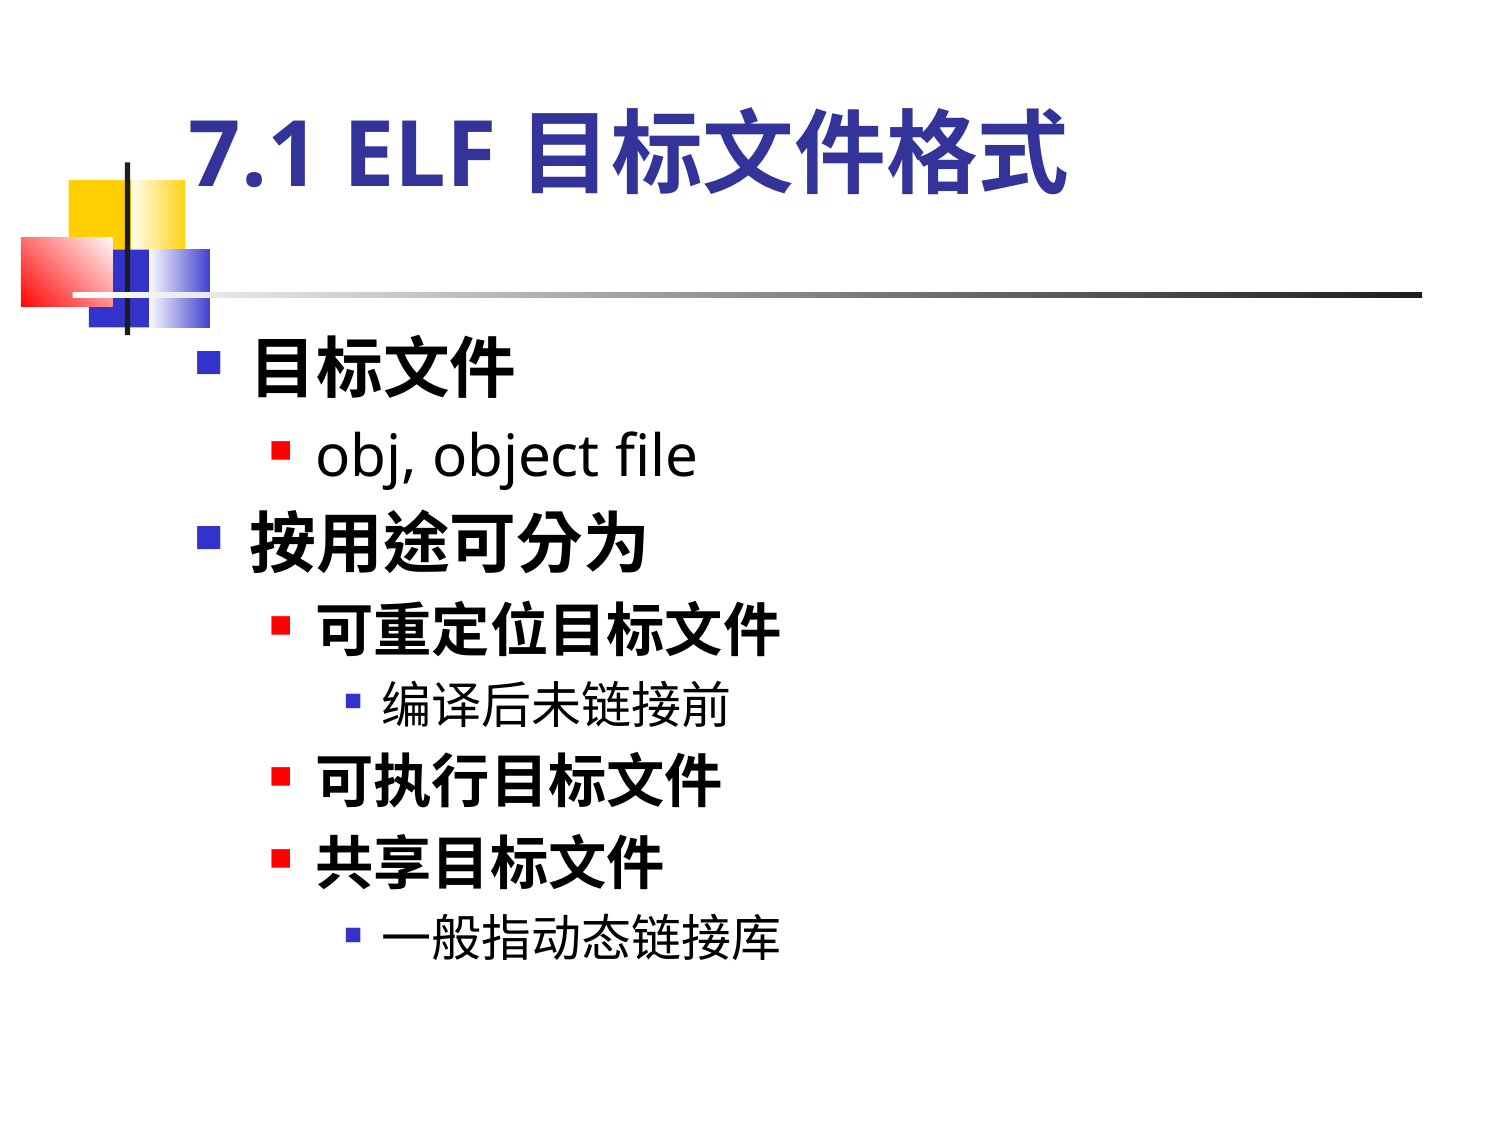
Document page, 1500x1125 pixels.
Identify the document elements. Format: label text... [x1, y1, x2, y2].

title 7.1 ELF目标文件格式 [188, 34, 1467, 275]
list 目标文件 obj, object file 按用途可分为 可重定位目标文件 编译后未链接前 可执行目标文件 共享目标文件 一般指动态链接库 [193, 331, 1469, 1006]
